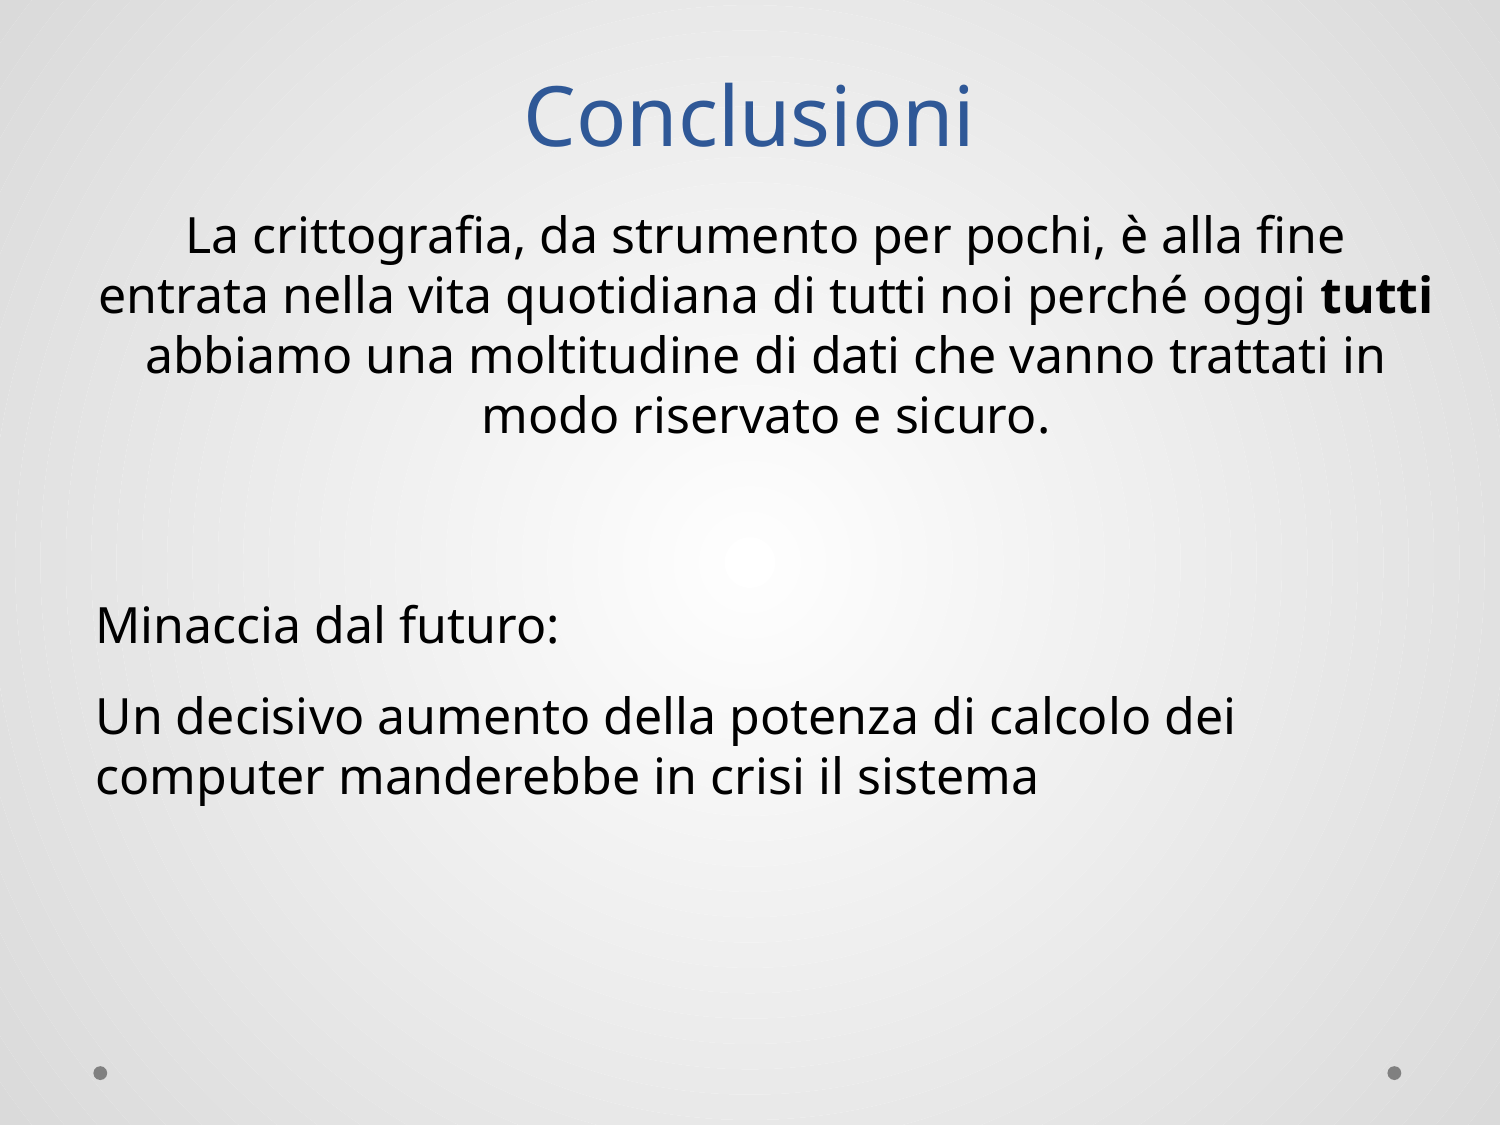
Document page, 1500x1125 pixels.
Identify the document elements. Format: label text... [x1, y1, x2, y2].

list La crittografia, da strumento per pochi, è alla fine entrata nella vita quotidiana di tutti noi perché oggi tutti abbiamo una moltitudine di dati che vanno trattati in modo riservato e sicuro. Minaccia dal futuro: Un decisivo aumento della potenza di calcolo dei computer manderebbe in crisi il sistema [80, 196, 1452, 1059]
text_box Conclusioni [74, 30, 1425, 171]
